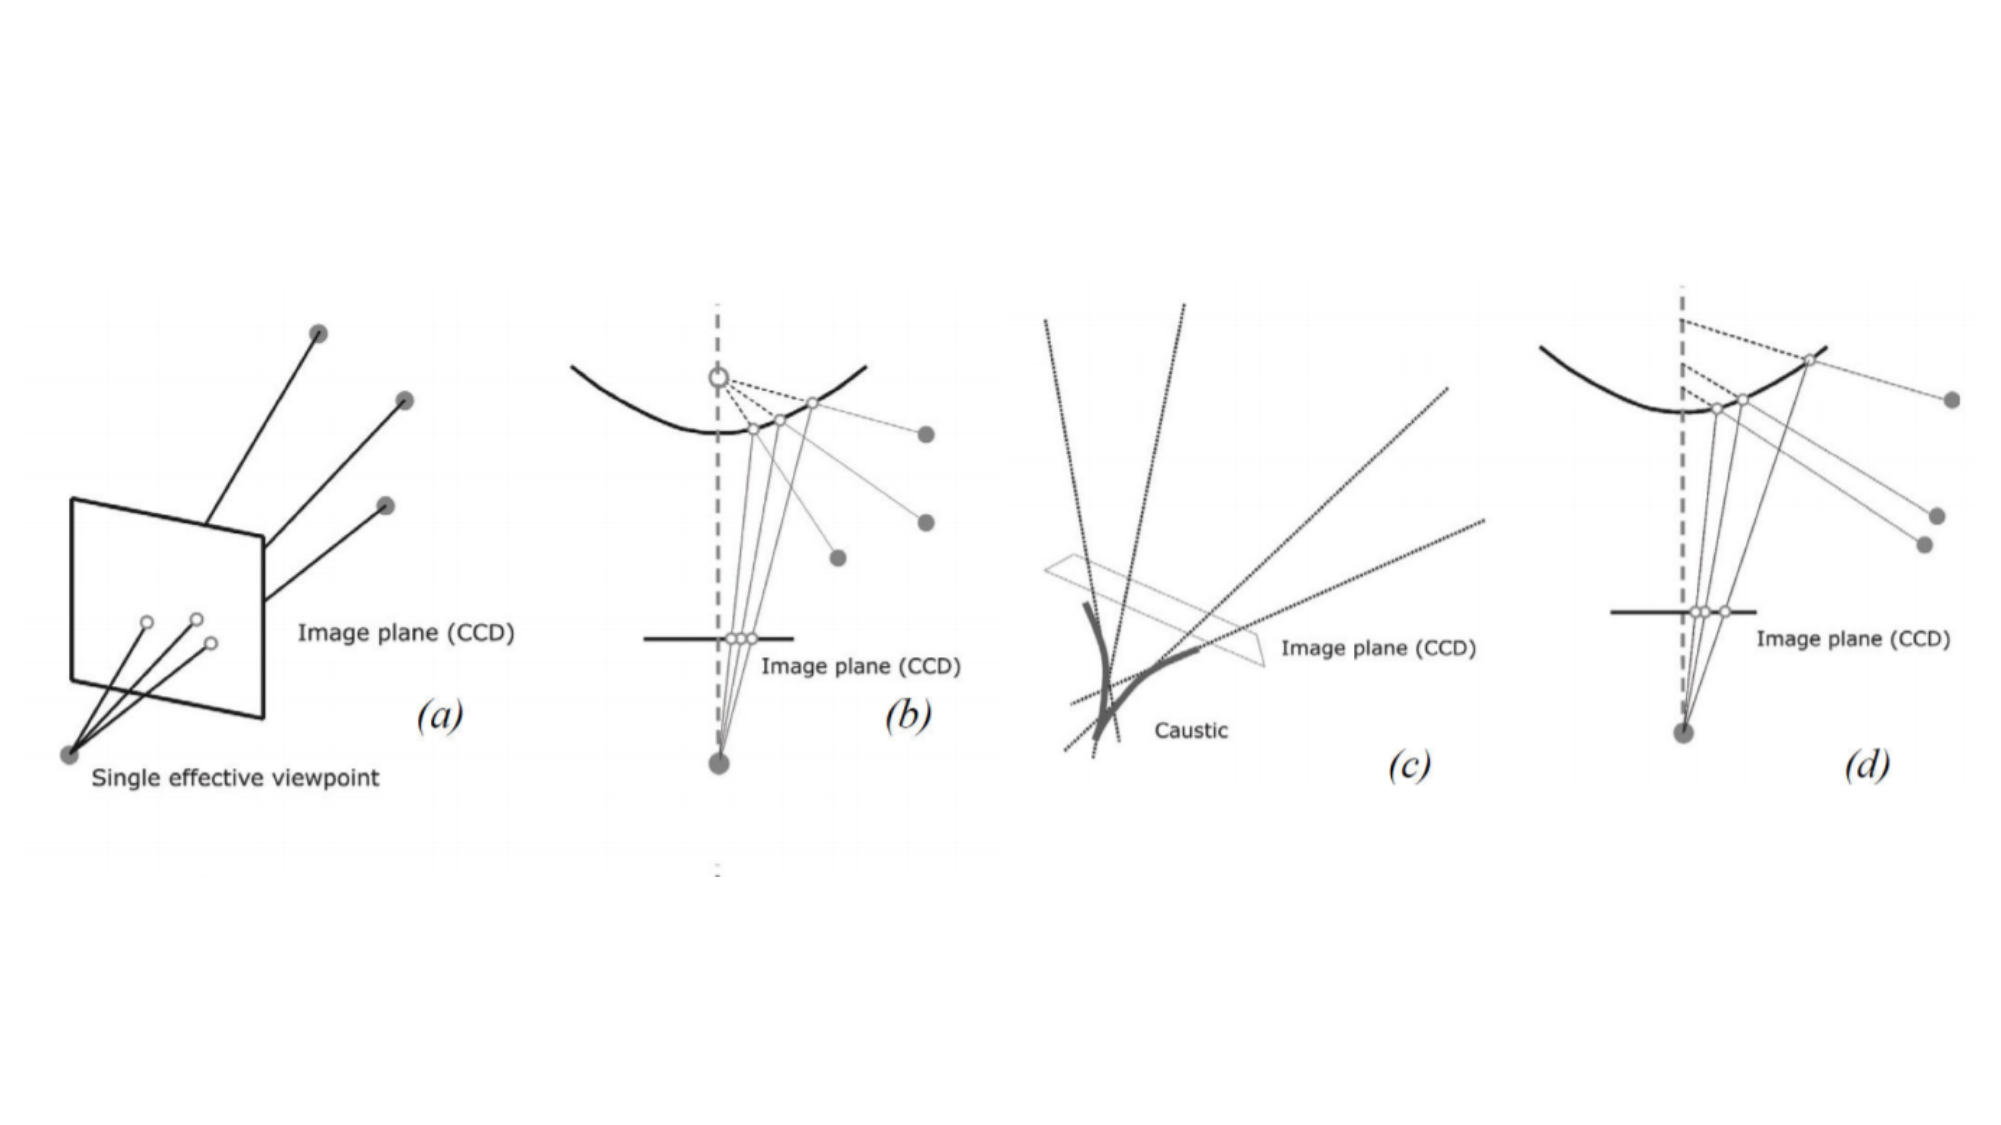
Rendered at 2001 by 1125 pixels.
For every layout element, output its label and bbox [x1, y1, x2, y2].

list [999, 277, 2000, 811]
picture [16, 277, 1000, 877]
